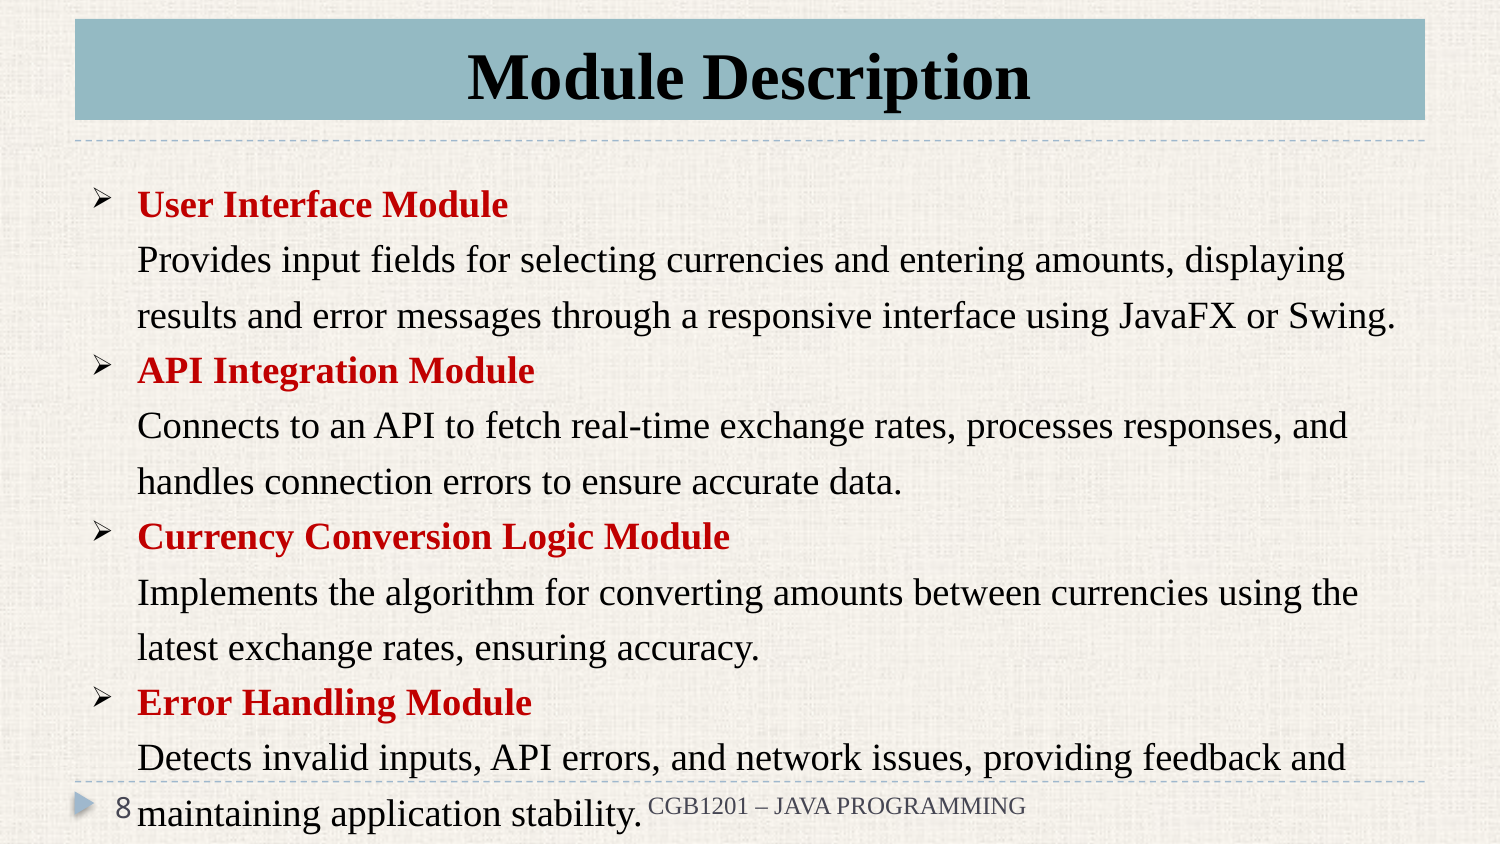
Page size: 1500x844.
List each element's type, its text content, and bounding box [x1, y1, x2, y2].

list User Interface Module Provides input fields for selecting currencies and entering amounts, displaying results and error messages through a responsive interface using JavaFX or Swing. API Integration Module Connects to an API to fetch real-time exchange rates, processes responses, and handles connection errors to ensure accurate data. Currency Conversion Logic Module Implements the algorithm for converting amounts between currencies using the latest exchange rates, ensuring accuracy. Error Handling Module Detects invalid inputs, API errors, and network issues, providing feedback and maintaining application stability. [76, 162, 1427, 844]
footer CGB1201 – JAVA PROGRAMMING [512, 782, 1175, 844]
title Module Description [75, 18, 1425, 120]
